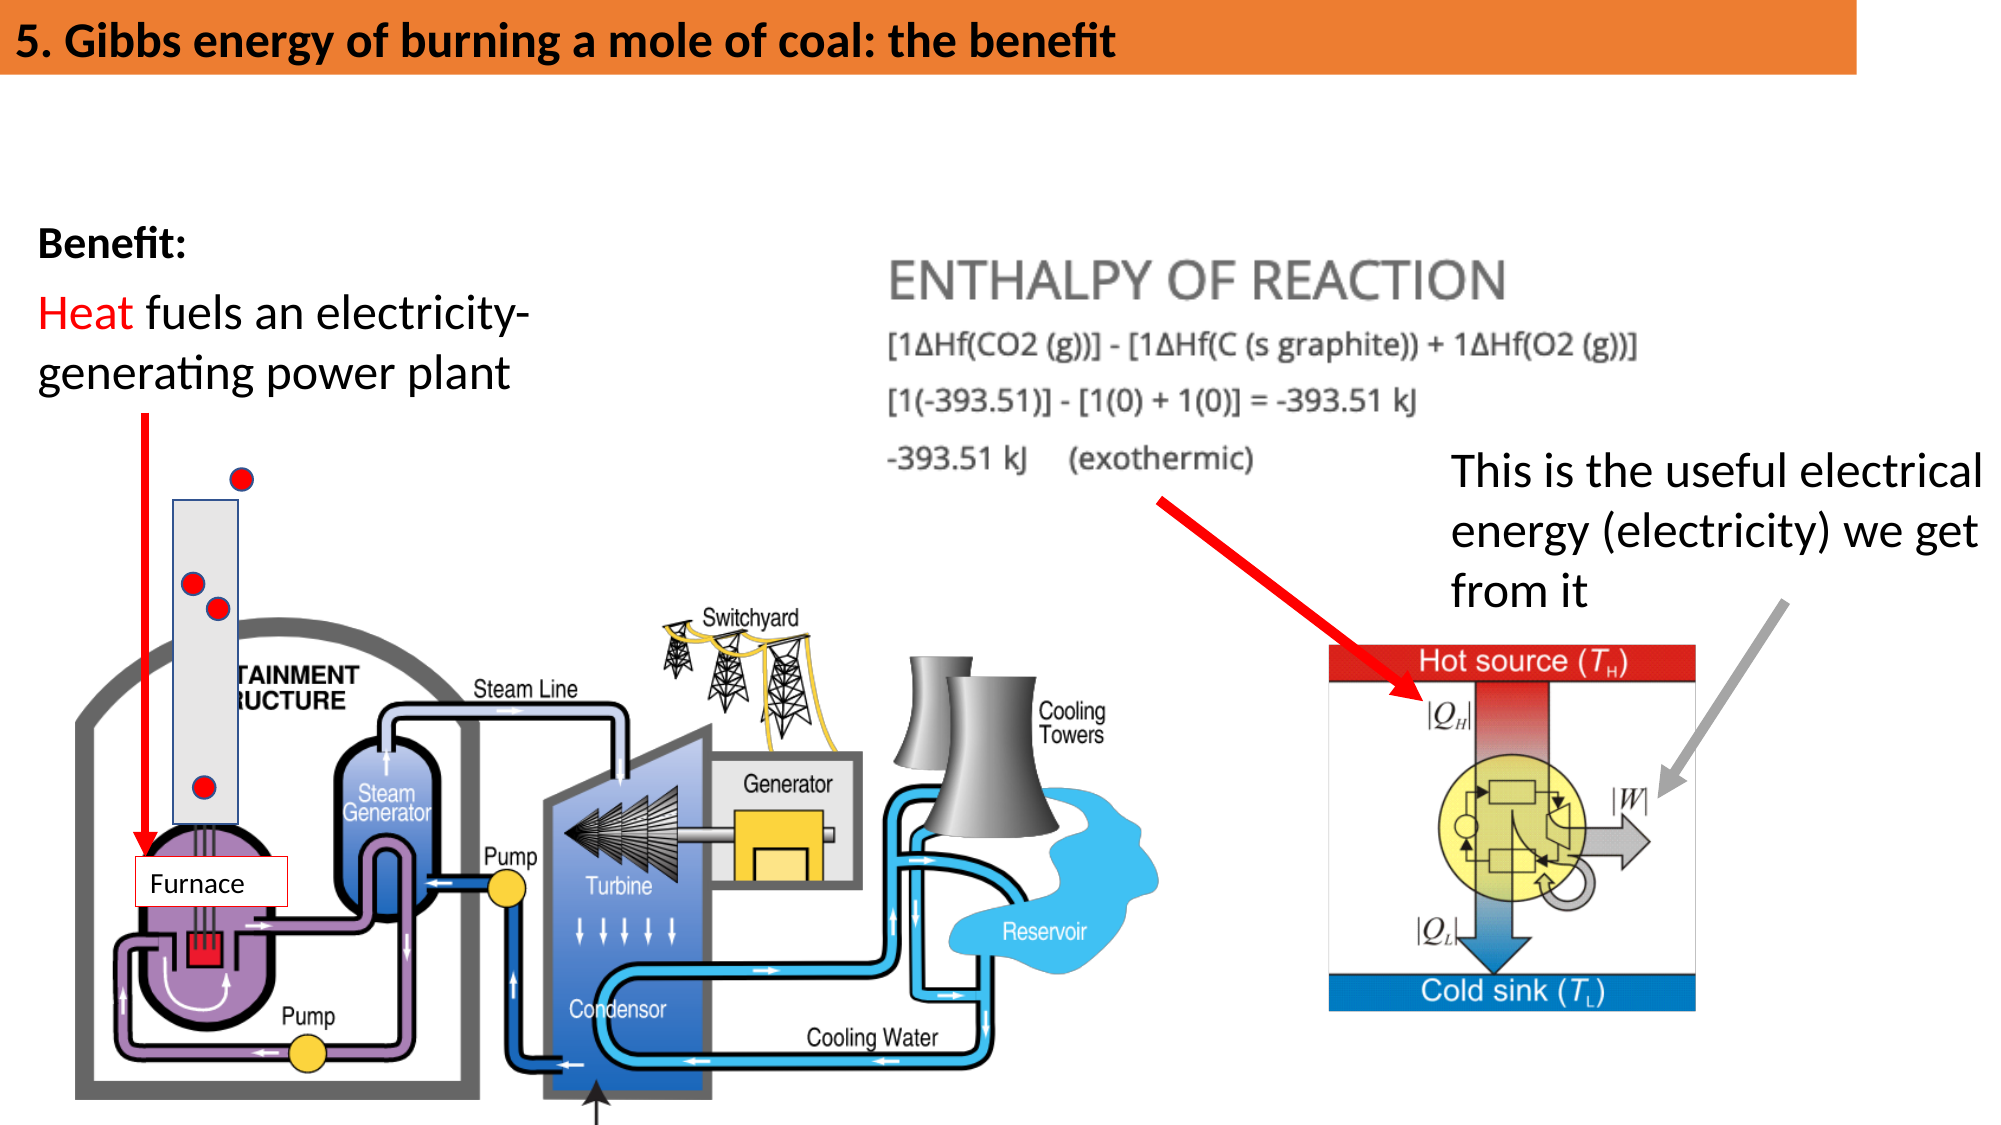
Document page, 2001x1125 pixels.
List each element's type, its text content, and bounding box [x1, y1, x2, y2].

picture [871, 242, 1961, 490]
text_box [1158, 499, 1424, 702]
text_box This is the useful electrical energy (electricity) we get from it [1436, 430, 2000, 626]
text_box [173, 468, 253, 825]
picture [1304, 622, 1704, 1031]
text_box 5. Gibbs energy of burning a mole of coal: the benefit [0, 0, 1857, 75]
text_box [1657, 601, 1786, 799]
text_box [75, 601, 1159, 1125]
text_box Heat fuels an electricity-generating power plant [23, 272, 635, 407]
